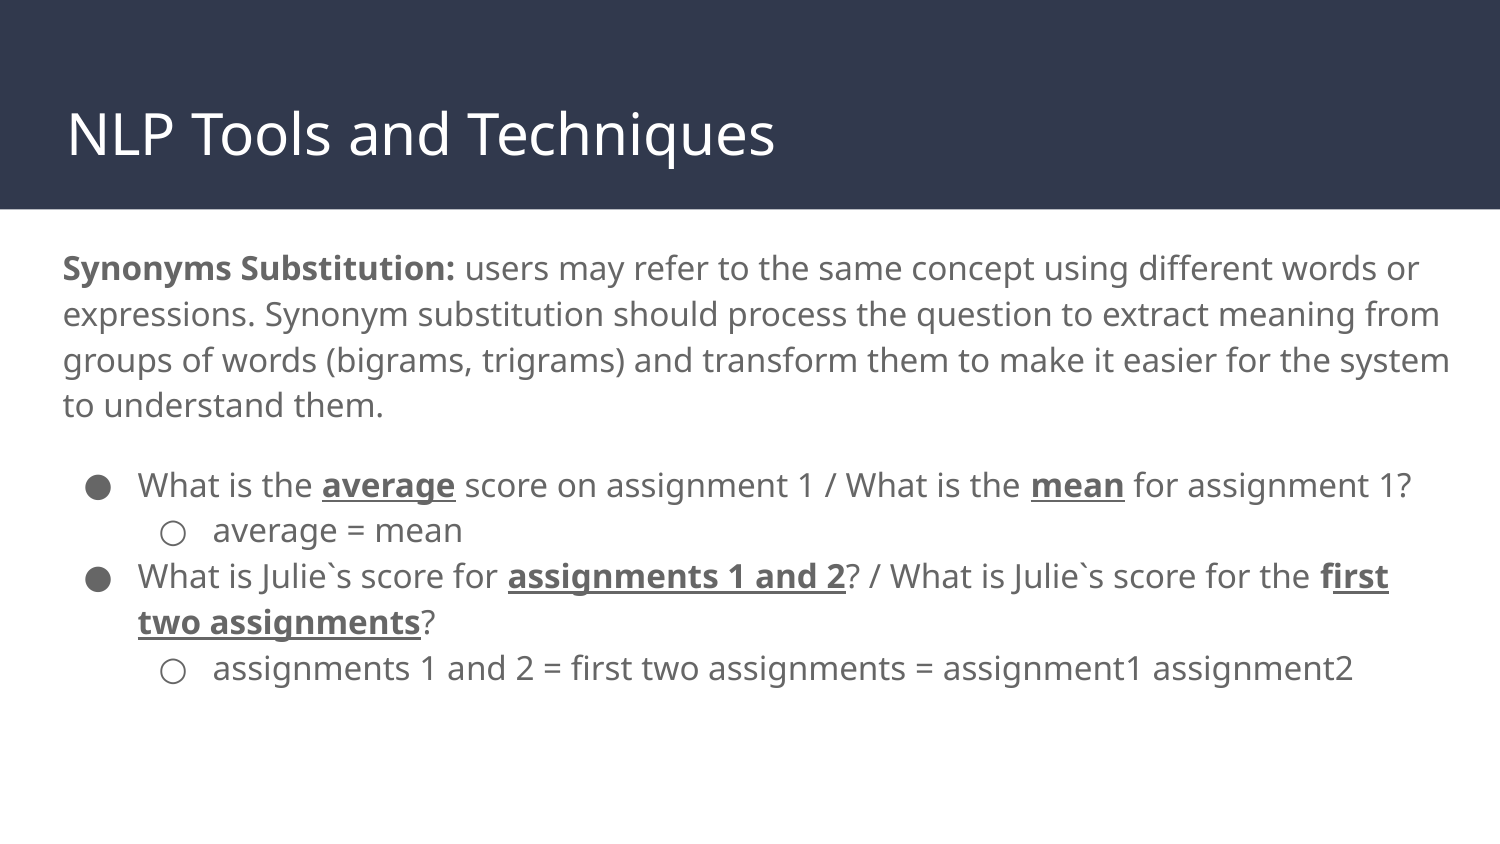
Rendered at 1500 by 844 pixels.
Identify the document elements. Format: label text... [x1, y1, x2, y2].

list Synonyms Substitution: users may refer to the same concept using different words or expressions. Synonym substitution should process the question to extract meaning from groups of words (bigrams, trigrams) and transform them to make it easier for the system to understand them. What is the average score on assignment 1 / What is the mean for assignment 1? average = mean What is Julie`s score for assignments 1 and 2? / What is Julie`s score for the first two assignments? assignments 1 and 2 = first two assignments = assignment1 assignment2 [47, 225, 1472, 798]
title NLP Tools and Techniques [51, 82, 1449, 185]
